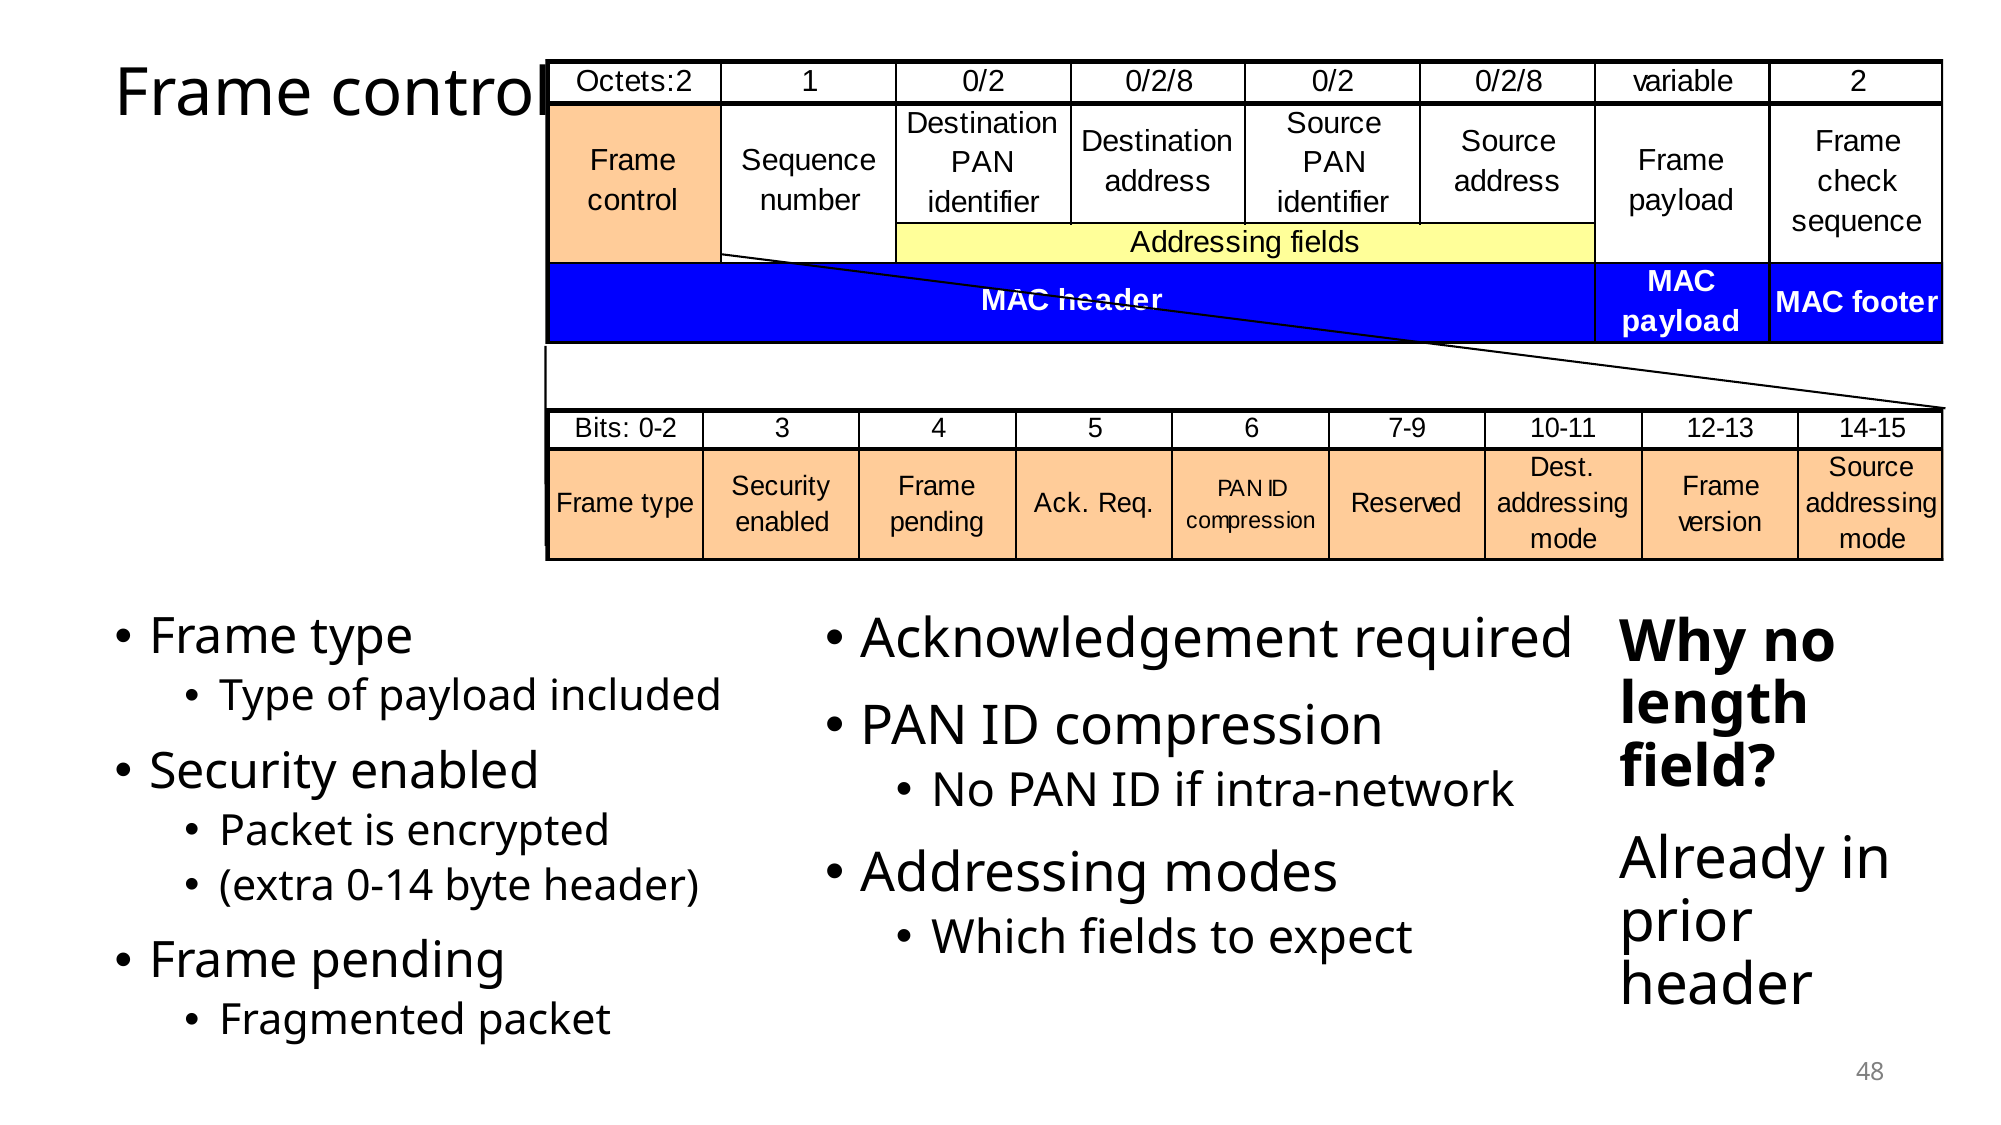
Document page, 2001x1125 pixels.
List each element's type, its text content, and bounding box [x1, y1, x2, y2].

text_box Why no length field? Already in prior header [1604, 603, 1946, 1040]
list Frame type Type of payload included Security enabled Packet is encrypted (extra 0-14 byte header) Frame pending Fragmented packet [99, 603, 811, 1054]
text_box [545, 59, 1946, 346]
slide_number 48 [1749, 1042, 1900, 1103]
text_box Acknowledgement required PAN ID compression No PAN ID if intra-network Addressing modes Which fields to expect [810, 603, 1604, 1013]
title Frame control [99, 37, 1900, 150]
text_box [545, 408, 1946, 563]
